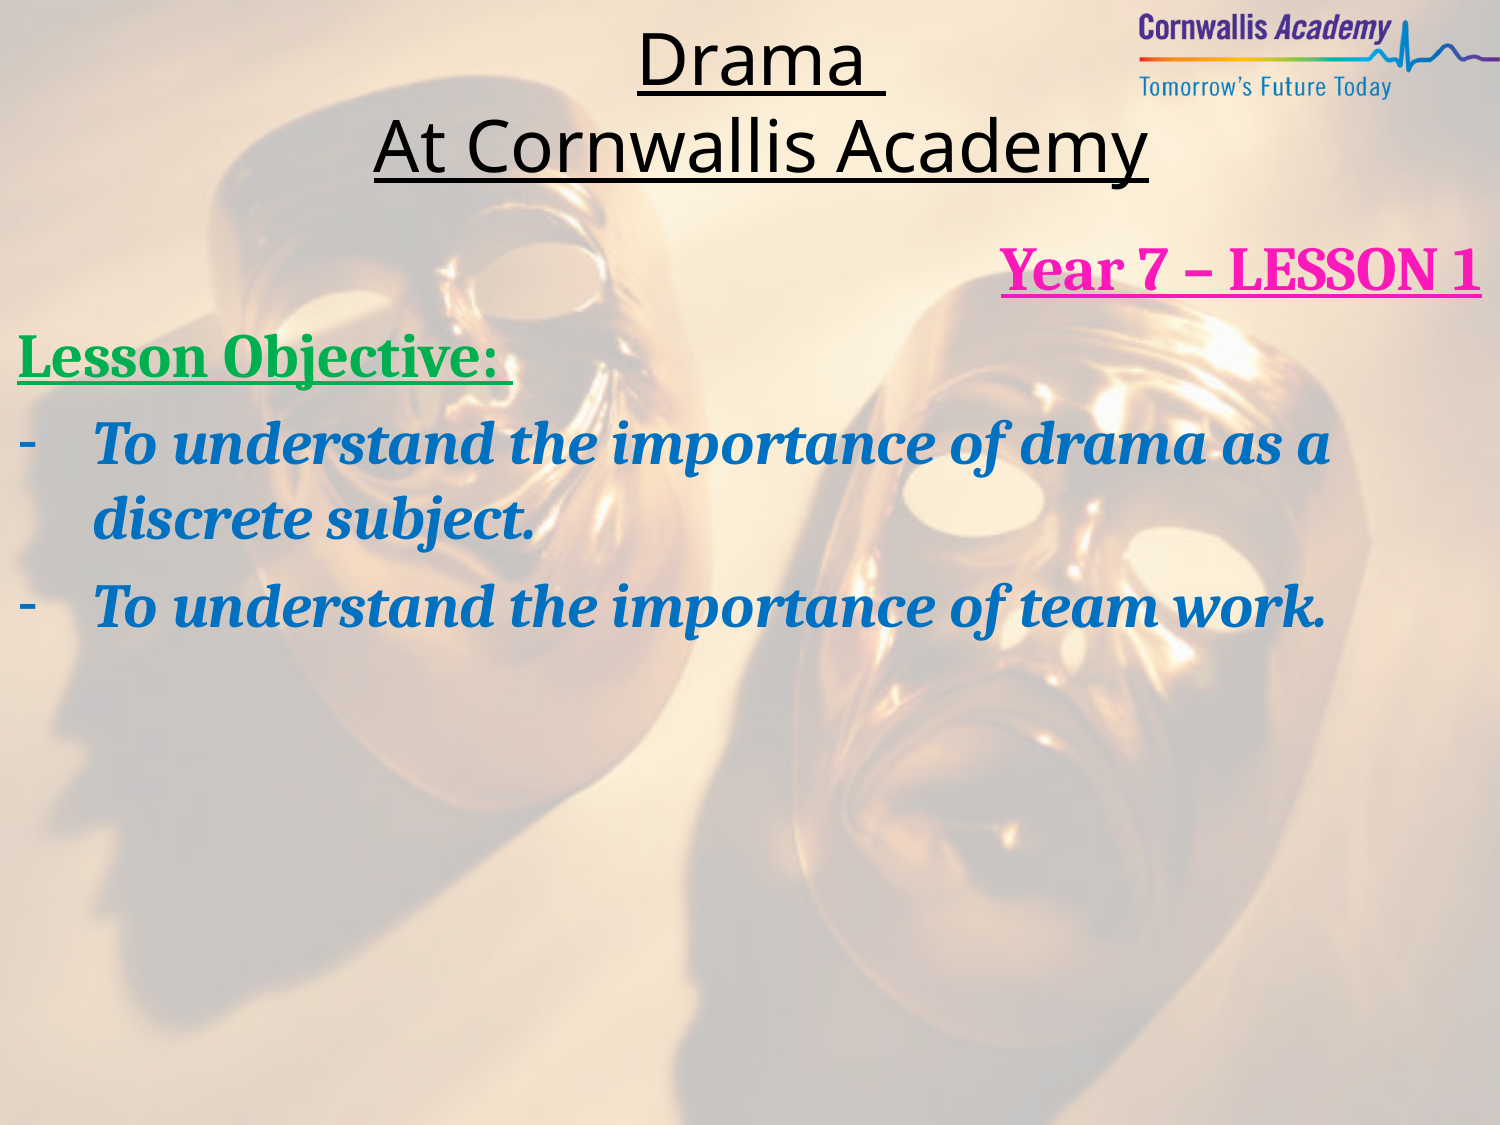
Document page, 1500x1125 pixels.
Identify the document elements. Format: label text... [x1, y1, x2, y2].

picture [1139, 13, 1500, 101]
title Drama At Cornwallis Academy [123, 4, 1399, 195]
subtitle Year 7 – LESSON 1 Lesson Objective: To understand the importance of drama as a discrete subject. To understand the importance of team work. [2, 219, 1498, 1125]
